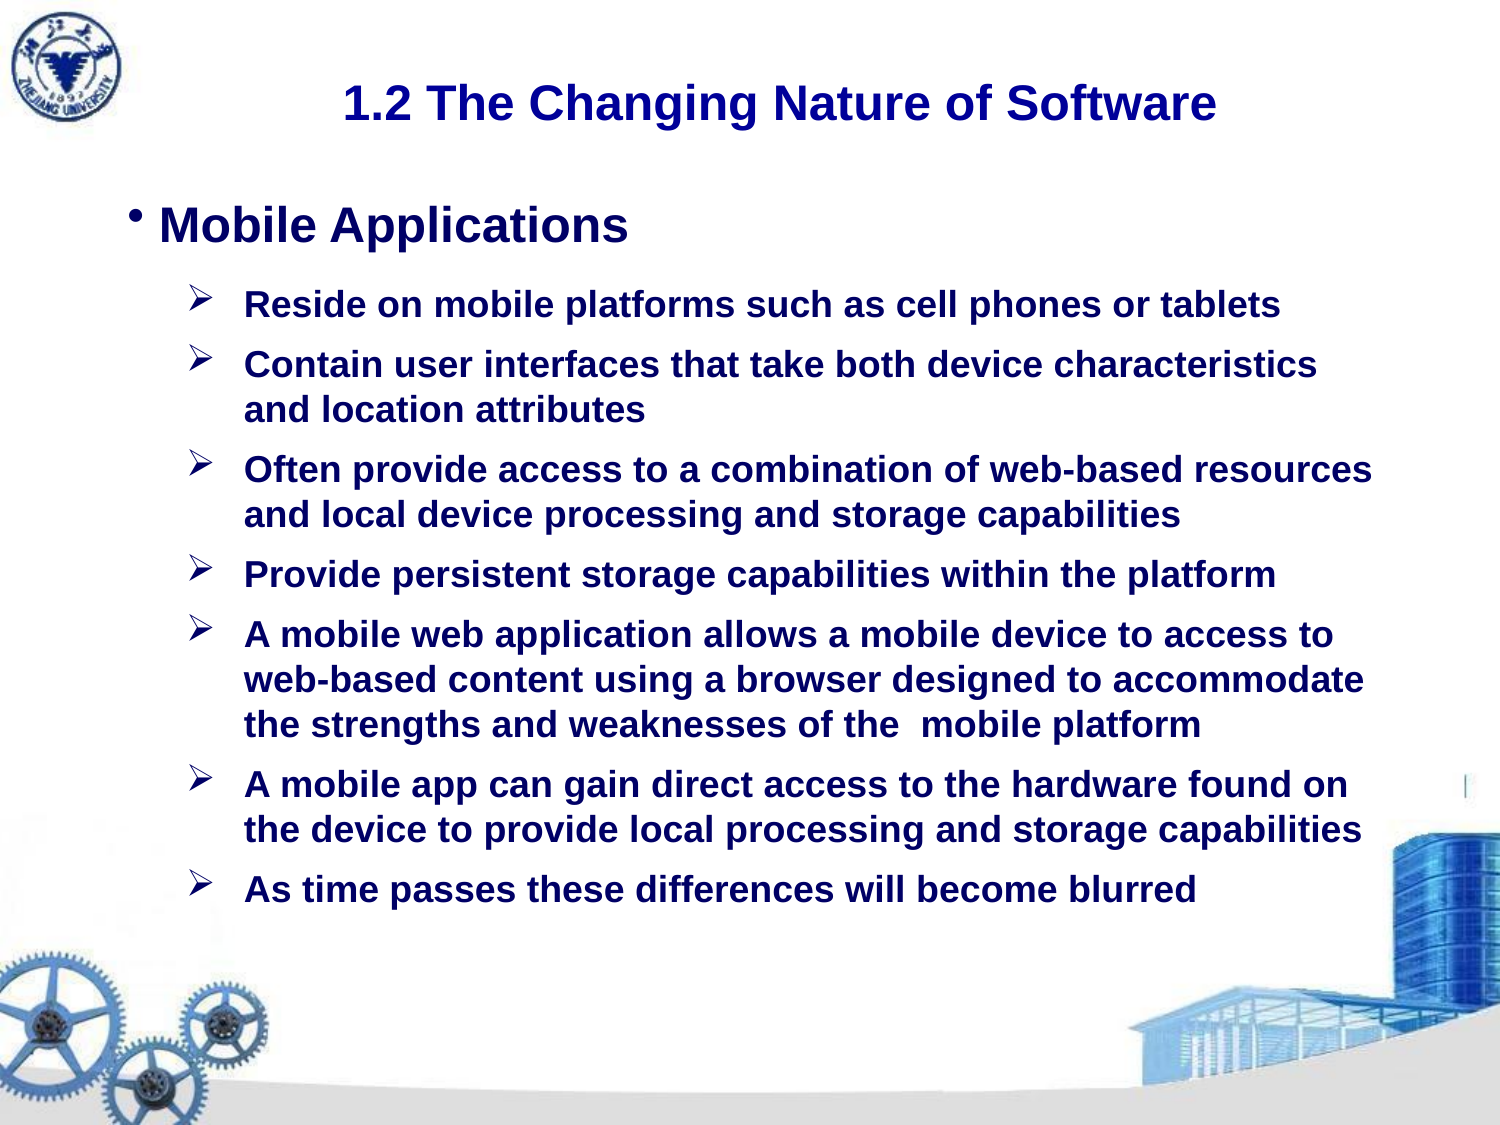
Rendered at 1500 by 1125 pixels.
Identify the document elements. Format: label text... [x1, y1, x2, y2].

picture [0, 0, 1500, 1125]
list Mobile Applications Reside on mobile platforms such as cell phones or tablets Contain user interfaces that take both device characteristics and location attributes Often provide access to a combination of web-based resources and local device processing and storage capabilities Provide persistent storage capabilities within the platform A mobile web application allows a mobile device to access to web-based content using a browser designed to accommodate the strengths and weaknesses of the mobile platform A mobile app can gain direct access to the hardware found on the device to provide local processing and storage capabilities As time passes these differences will become blurred [112, 184, 1392, 1000]
title 1.2 The Changing Nature of Software [135, 31, 1425, 171]
